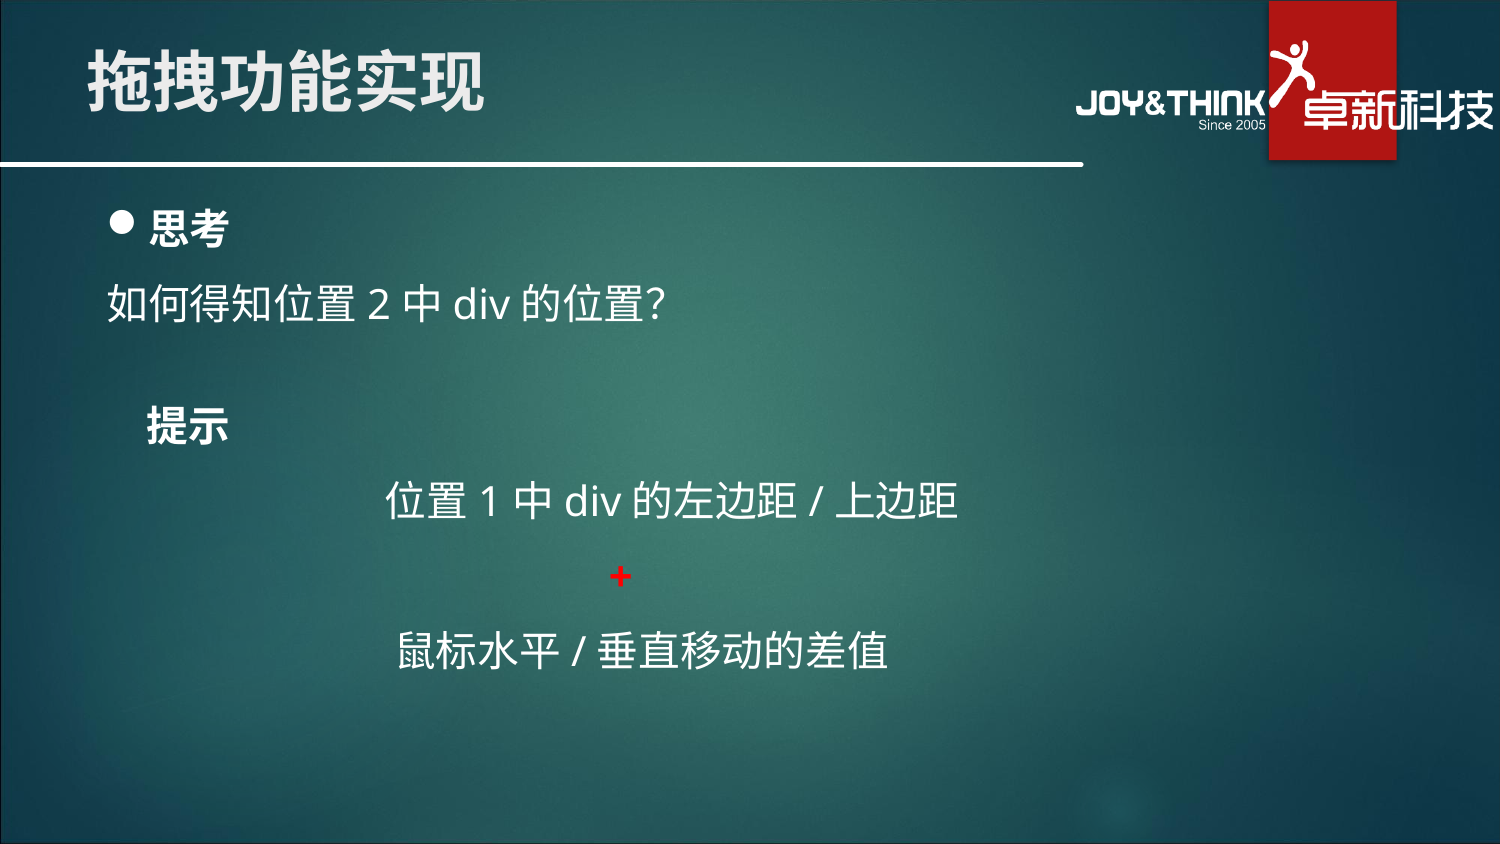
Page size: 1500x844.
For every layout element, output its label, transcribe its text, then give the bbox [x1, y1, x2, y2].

picture [0, 167, 1500, 844]
text_box 提示 位置1中div的左边距/上边距 + 鼠标水平/垂直移动的差值 [44, 366, 1500, 682]
title 拖拽功能实现 [75, 33, 1425, 175]
picture [0, 0, 1500, 170]
text_box 思考 如何得知位置2中div的位置？ [91, 170, 1500, 335]
